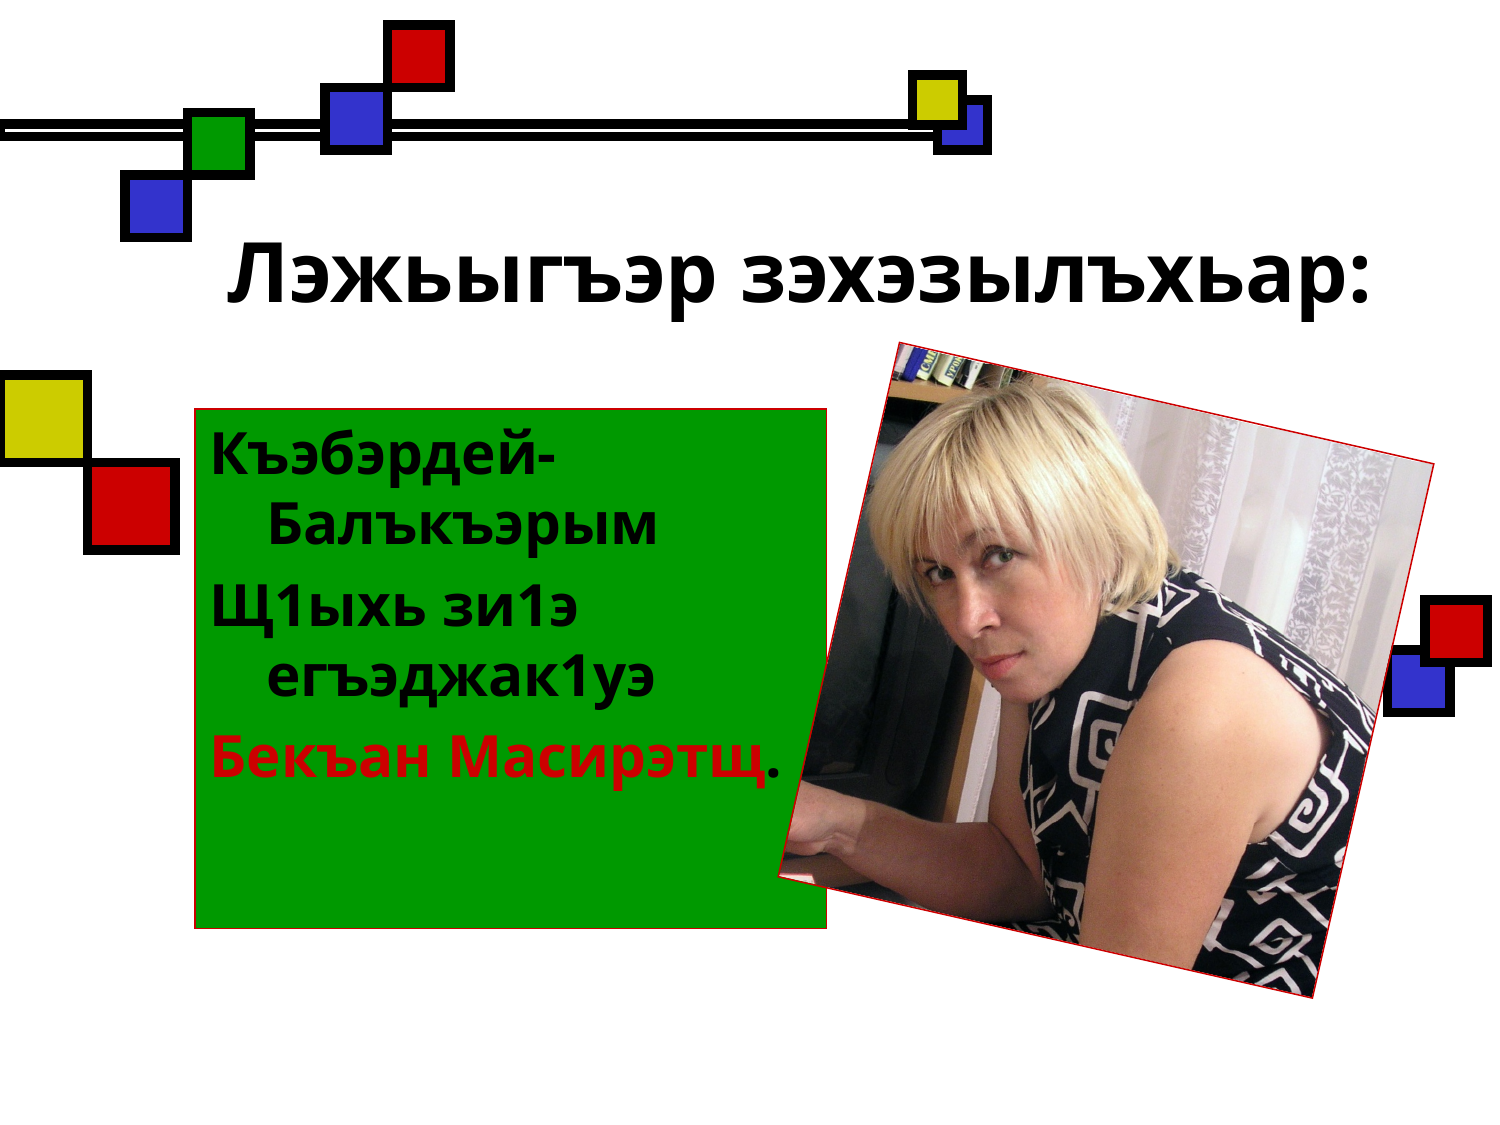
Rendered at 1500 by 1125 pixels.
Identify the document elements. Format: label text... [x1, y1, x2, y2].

title Лэжьыгъэр зэхэзылъхьар: [212, 199, 1448, 438]
list Къэбэрдей-Балъкъэрым Щ1ыхь зи1э егъэджак1уэ Бекъан Масирэтщ. [194, 408, 827, 929]
picture [780, 345, 1432, 996]
